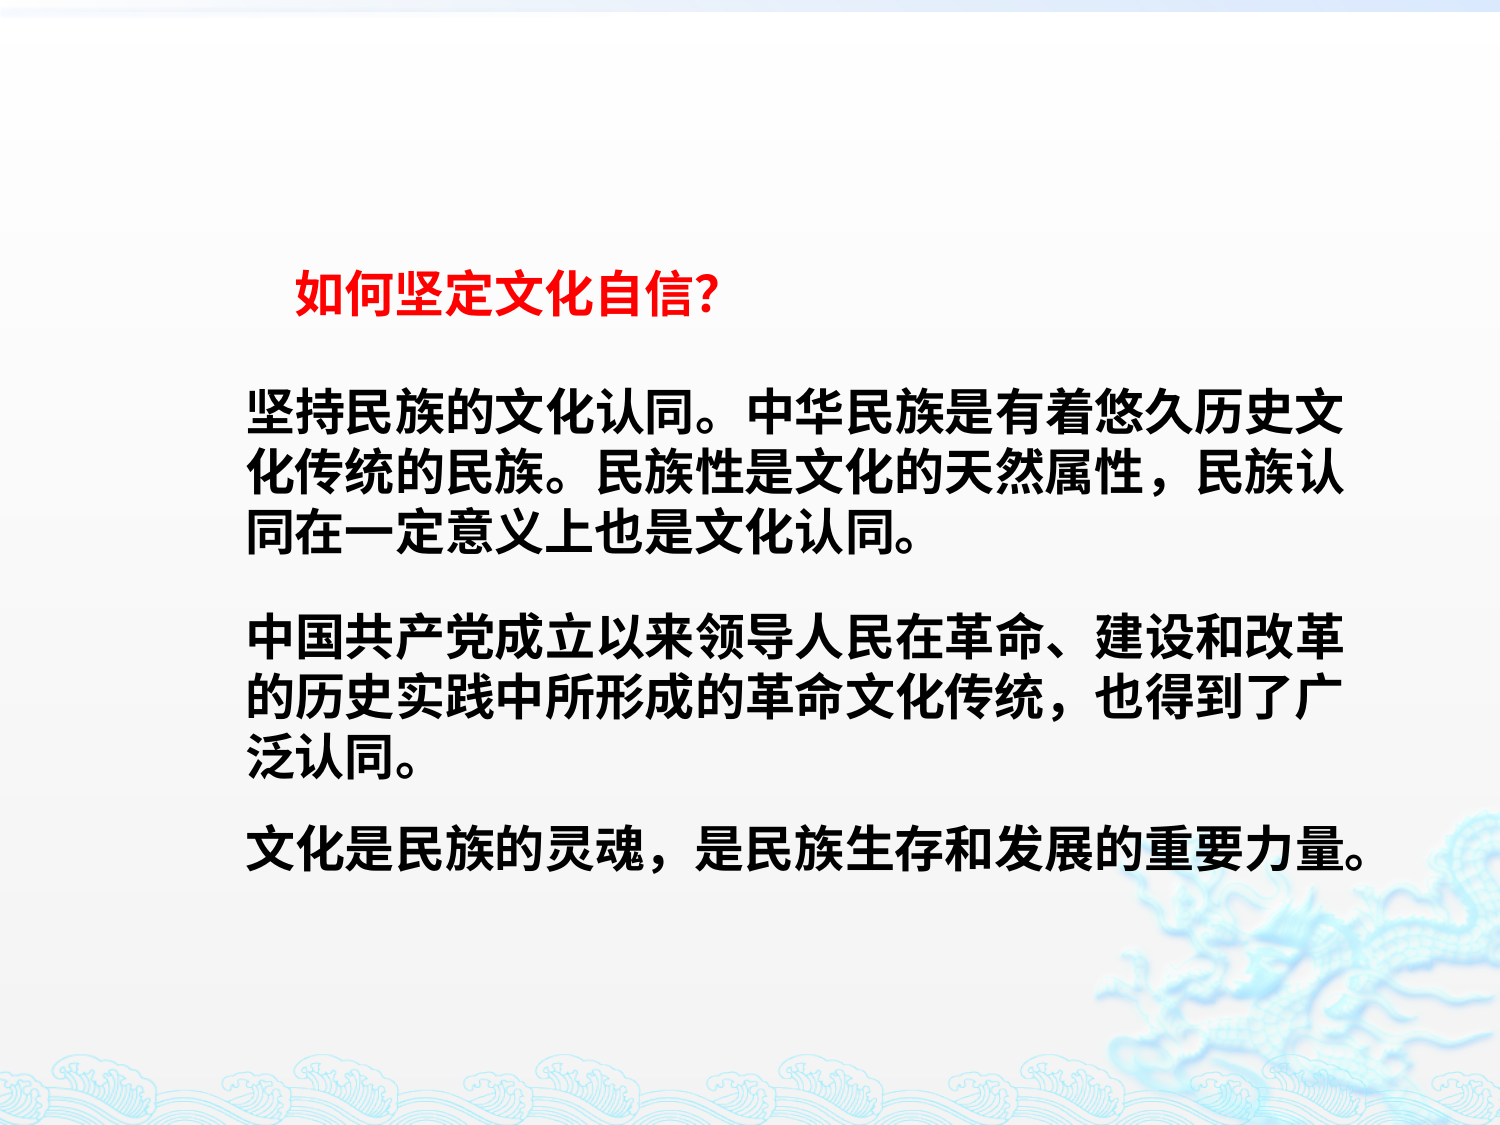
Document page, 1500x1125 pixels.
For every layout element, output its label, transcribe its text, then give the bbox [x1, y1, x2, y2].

text_box 如何坚定文化自信？ [279, 255, 760, 330]
text_box 坚持民族的文化认同。中华民族是有着悠久历史文化传统的民族。民族性是文化的天然属性，民族认同在一定意义上也是文化认同。 [230, 373, 1400, 569]
text_box 中国共产党成立以来领导人民在革命、建设和改革的历史实践中所形成的革命文化传统，也得到了广泛认同。 [230, 597, 1400, 793]
text_box 文化是民族的灵魂，是民族生存和发展的重要力量。 [230, 810, 1388, 886]
